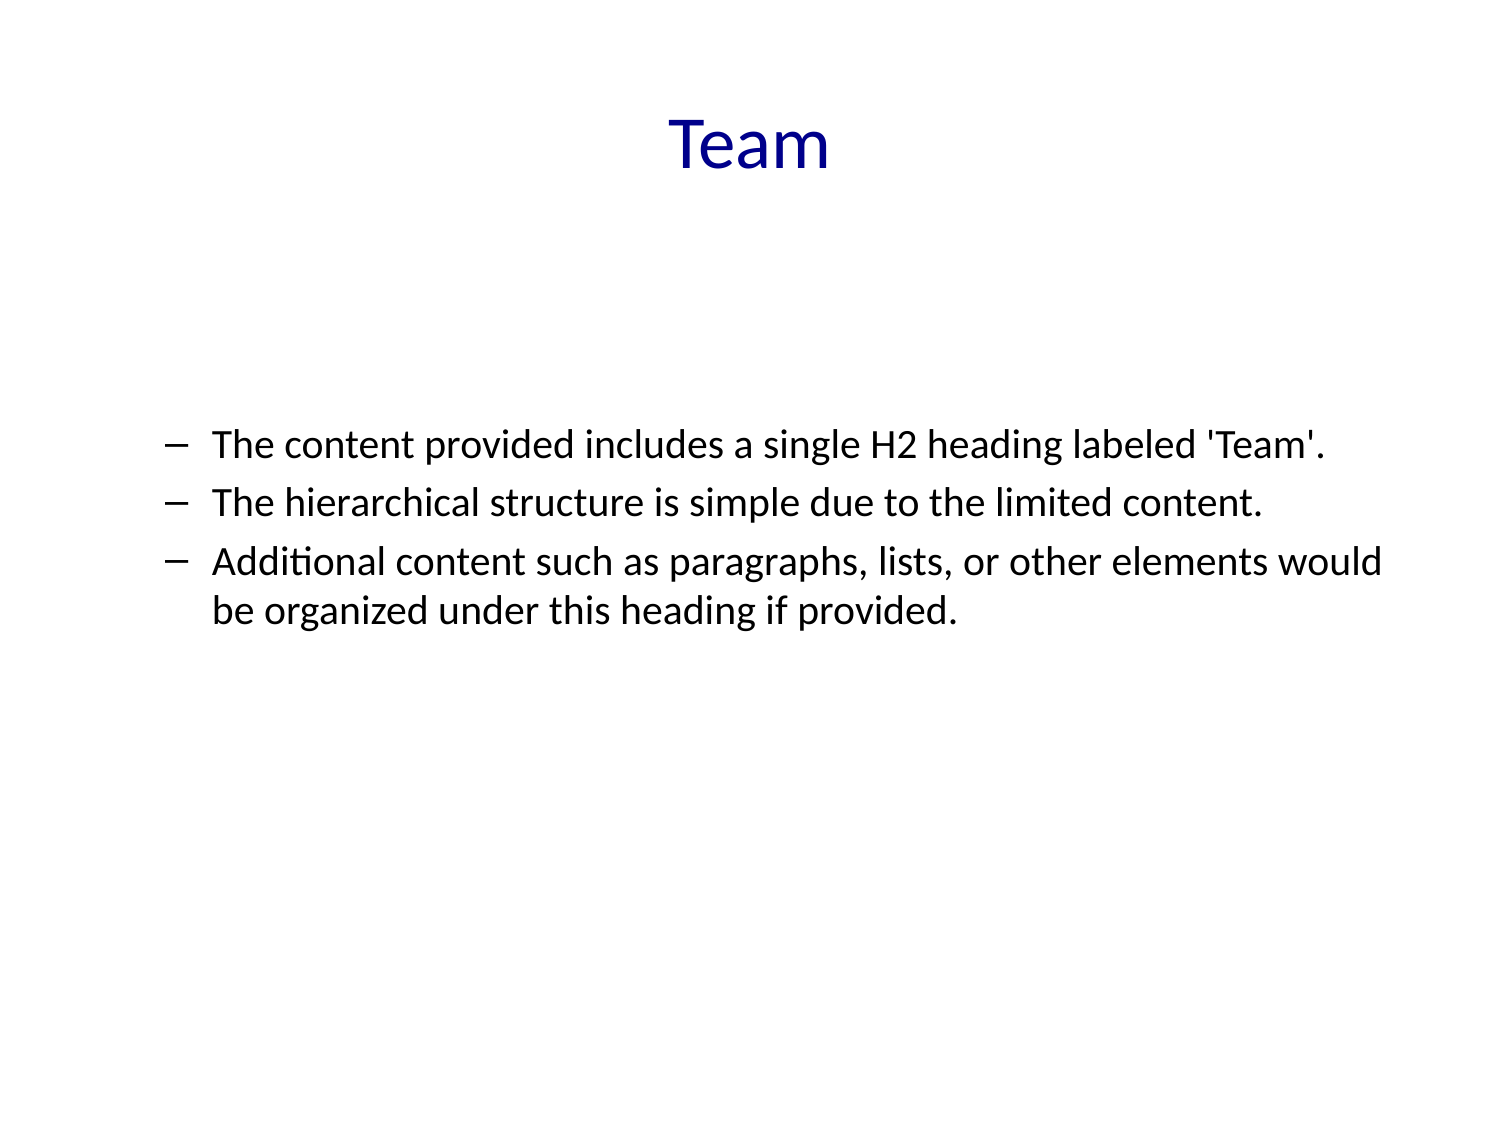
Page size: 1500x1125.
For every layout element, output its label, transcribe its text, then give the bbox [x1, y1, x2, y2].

title Team [75, 45, 1425, 233]
list The content provided includes a single H2 heading labeled 'Team'. The hierarchical structure is simple due to the limited content. Additional content such as paragraphs, lists, or other elements would be organized under this heading if provided. [75, 262, 1425, 1005]
